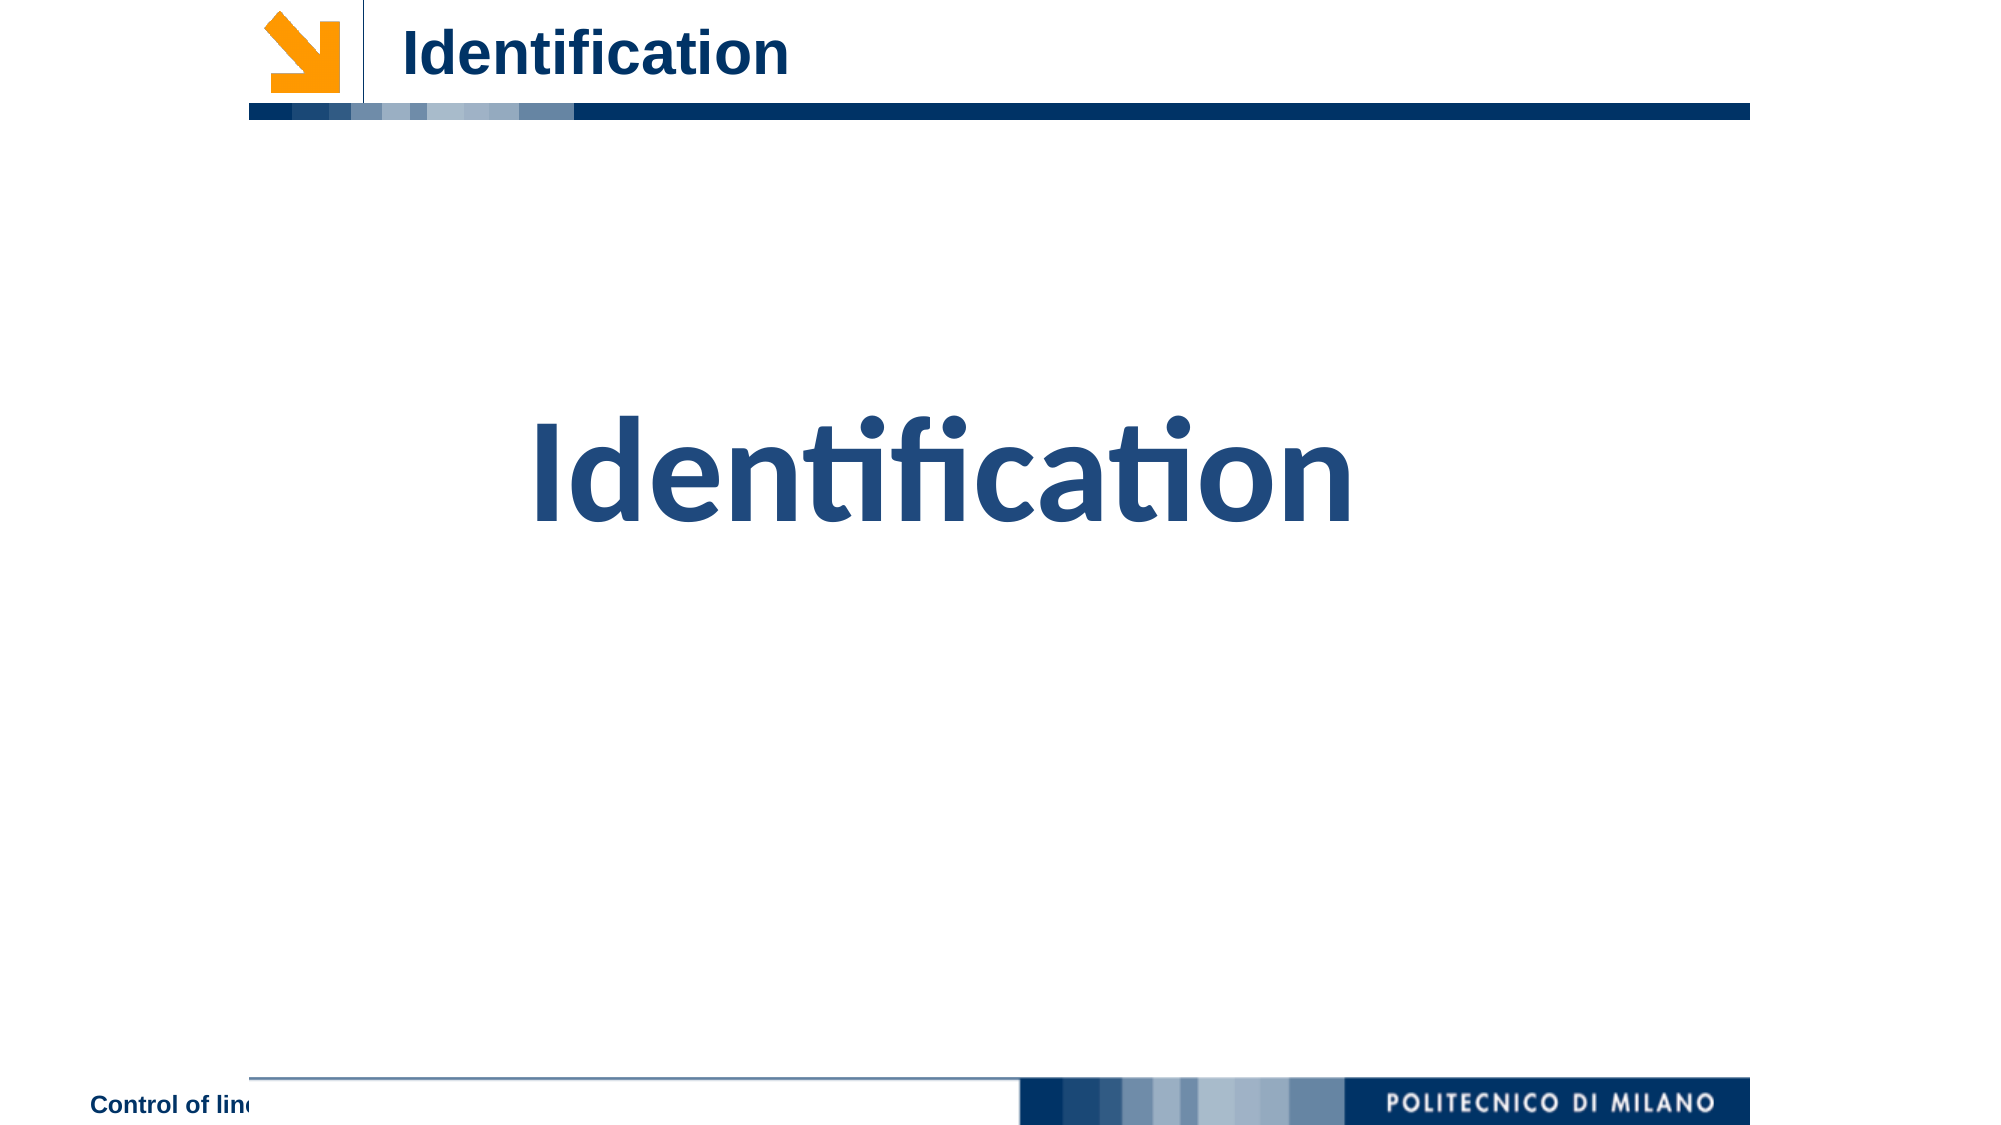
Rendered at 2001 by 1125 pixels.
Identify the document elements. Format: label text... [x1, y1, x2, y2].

title Control of linear vibrations [0, 1066, 532, 1125]
text_box POLITECNICO DI MILANO [1362, 1071, 1790, 1125]
title Identification [387, 21, 1723, 103]
picture [249, 1077, 1750, 1125]
picture [263, 10, 340, 93]
picture [249, 103, 1750, 120]
text_box Identification [363, 363, 1522, 735]
